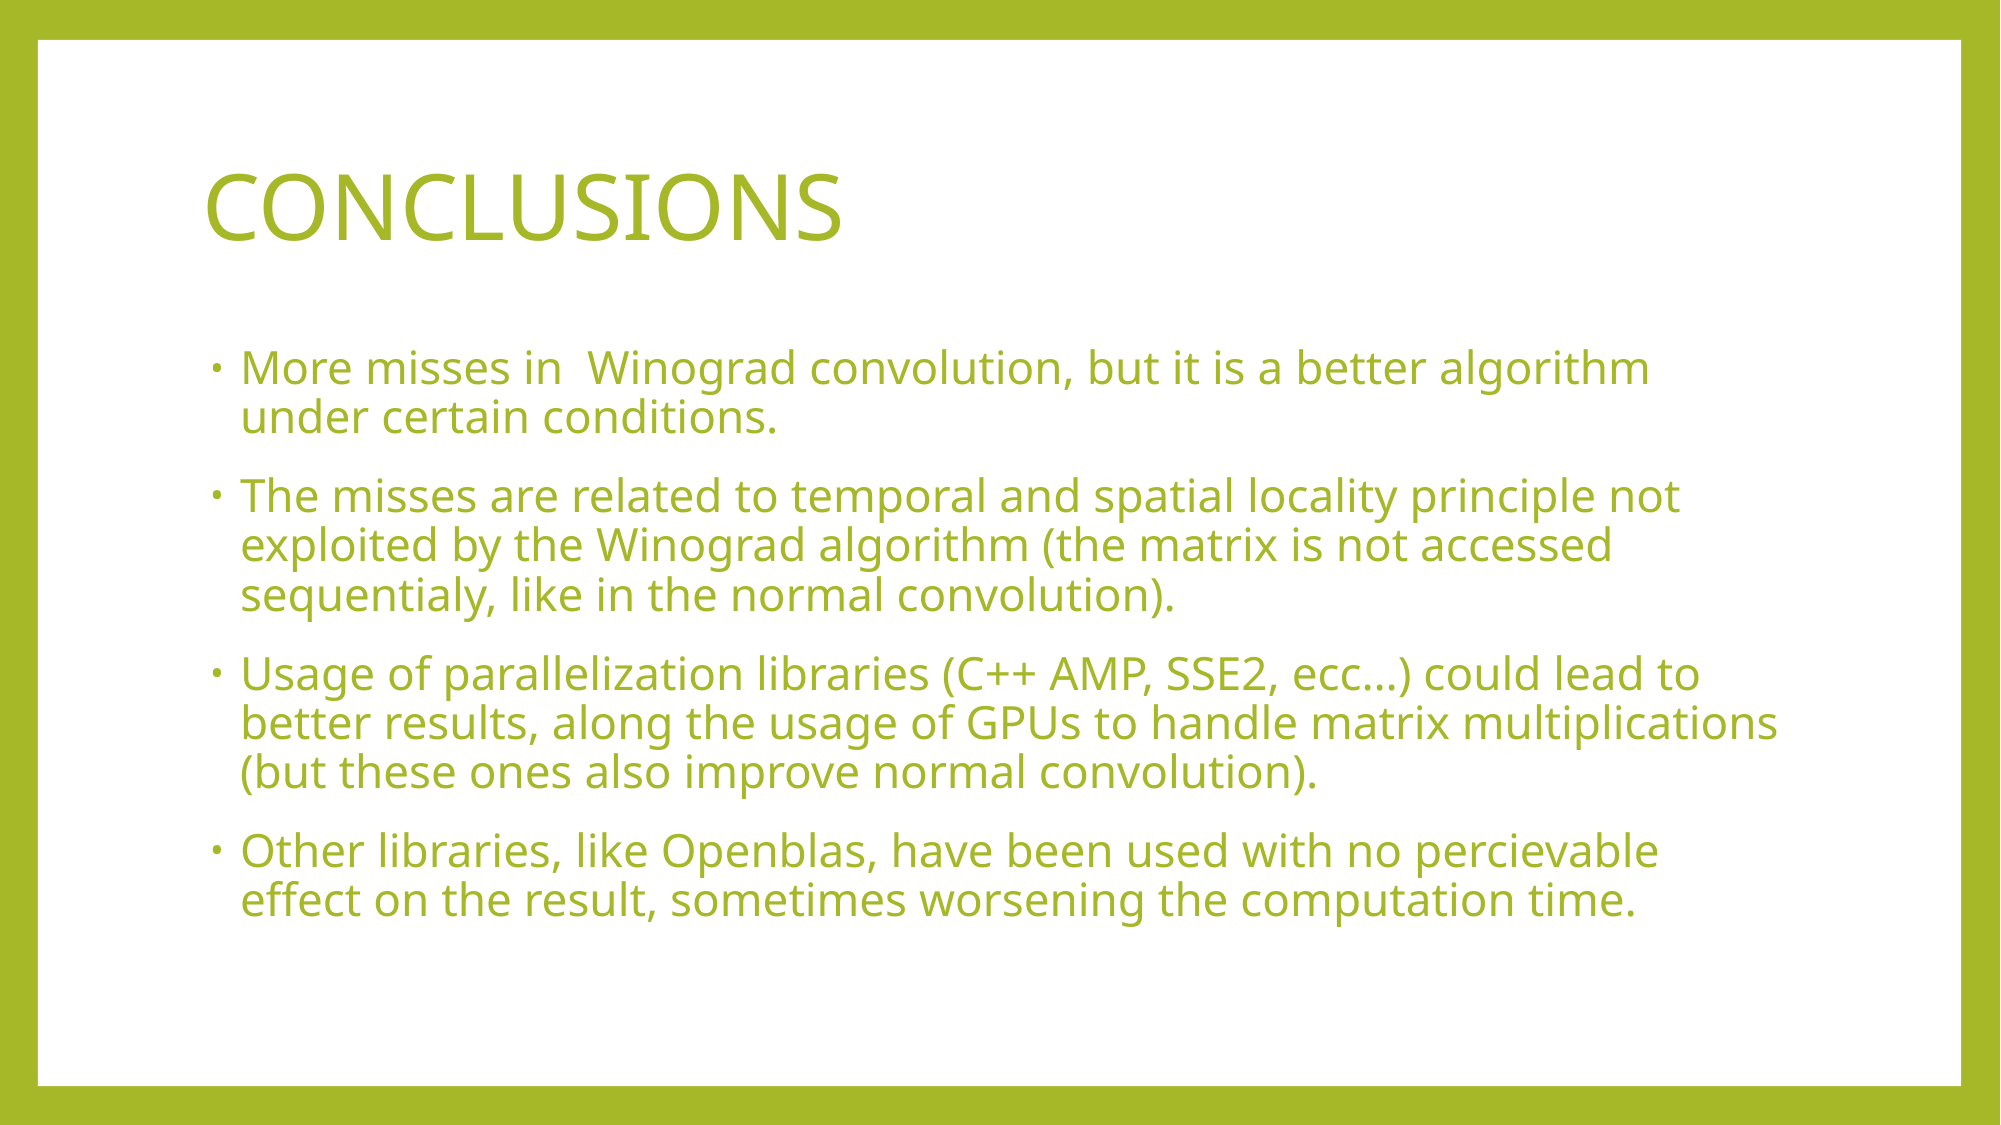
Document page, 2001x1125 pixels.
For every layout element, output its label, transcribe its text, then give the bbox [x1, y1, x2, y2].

title CONCLUSIONS [187, 99, 1808, 323]
list More misses in Winograd convolution, but it is a better algorithm under certain conditions. The misses are related to temporal and spatial locality principle not exploited by the Winograd algorithm (the matrix is not accessed sequentialy, like in the normal convolution). Usage of parallelization libraries (C++ AMP, SSE2, ecc…) could lead to better results, along the usage of GPUs to handle matrix multiplications (but these ones also improve normal convolution). Other libraries, like Openblas, have been used with no percievable effect on the result, sometimes worsening the computation time. [187, 337, 1808, 1000]
